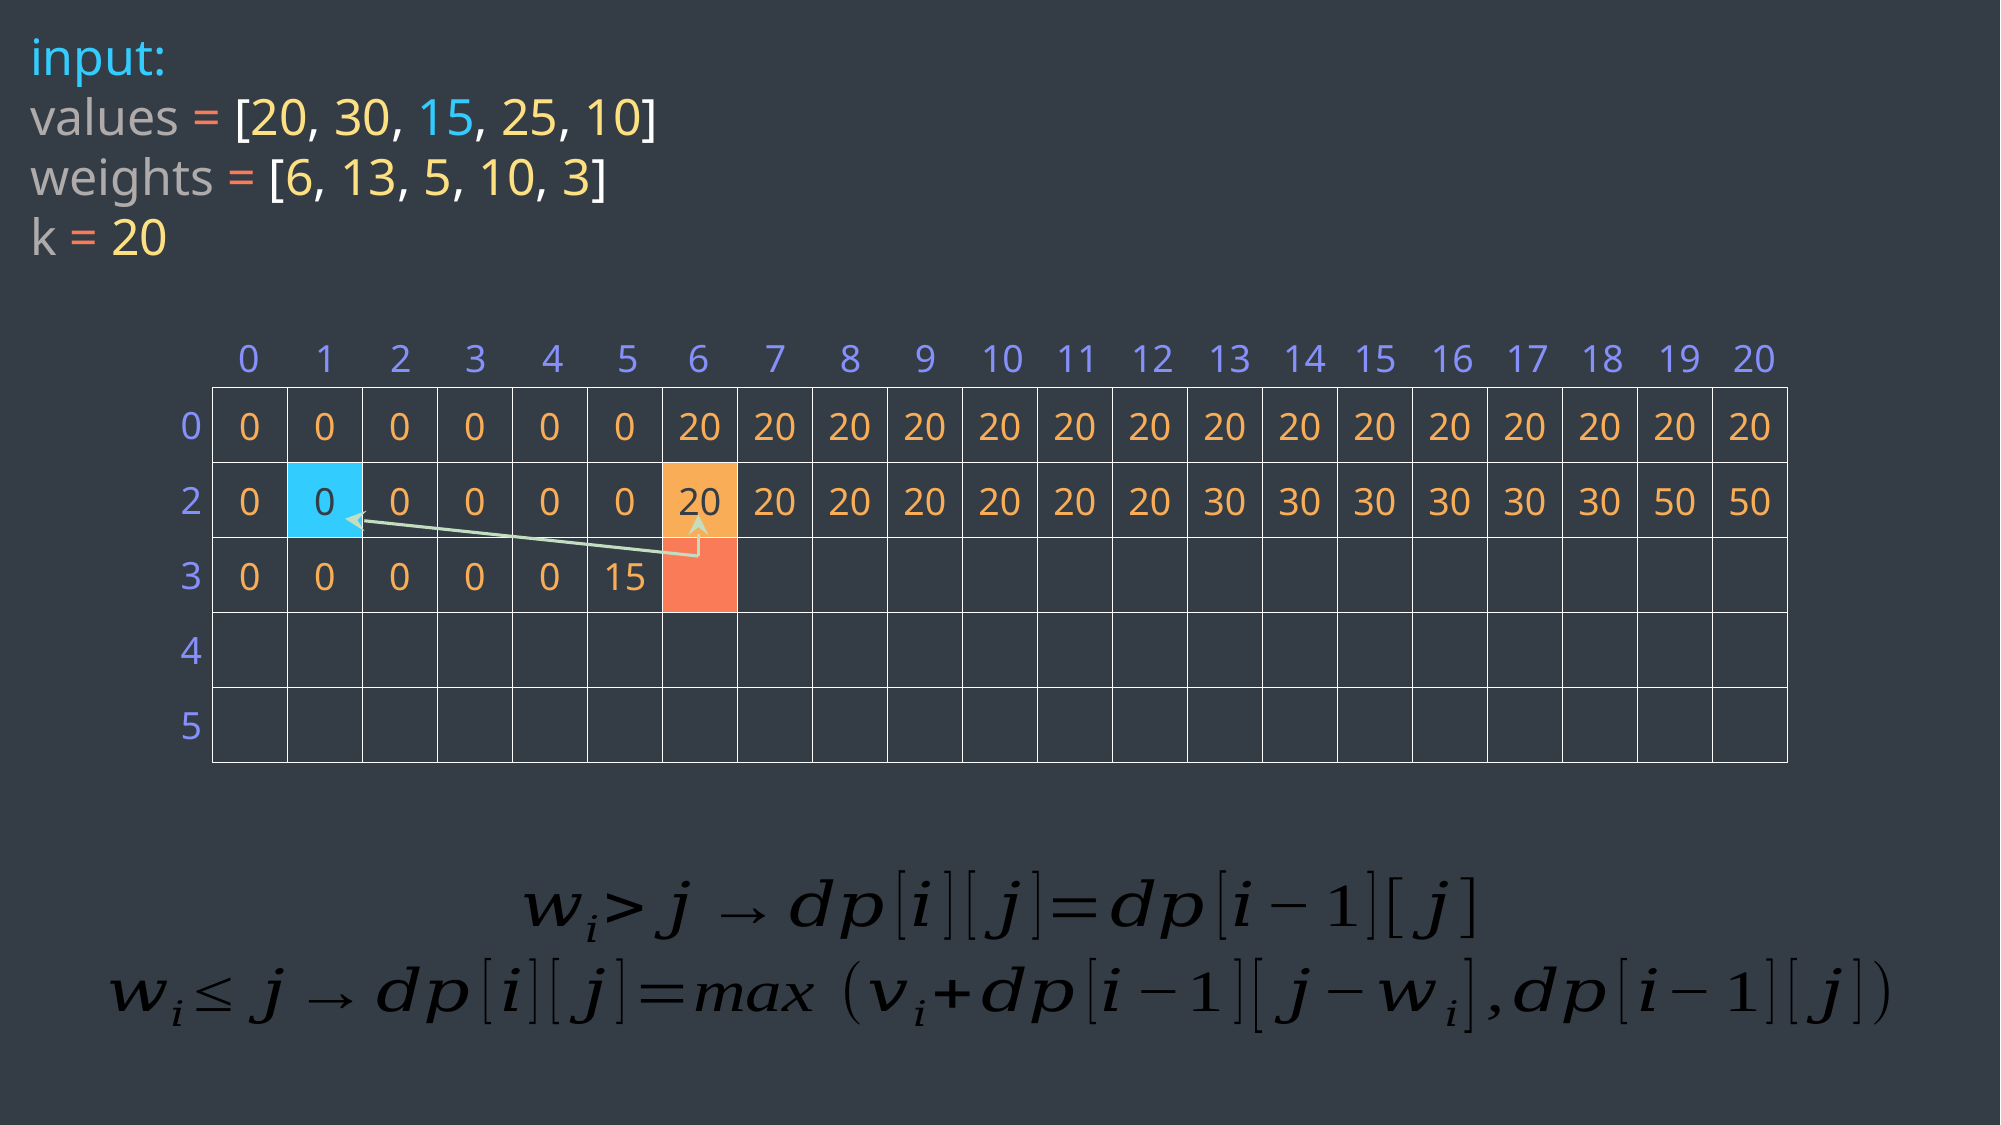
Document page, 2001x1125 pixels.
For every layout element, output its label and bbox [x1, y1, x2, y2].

text_box [15, 17, 684, 273]
text_box [164, 328, 1799, 763]
